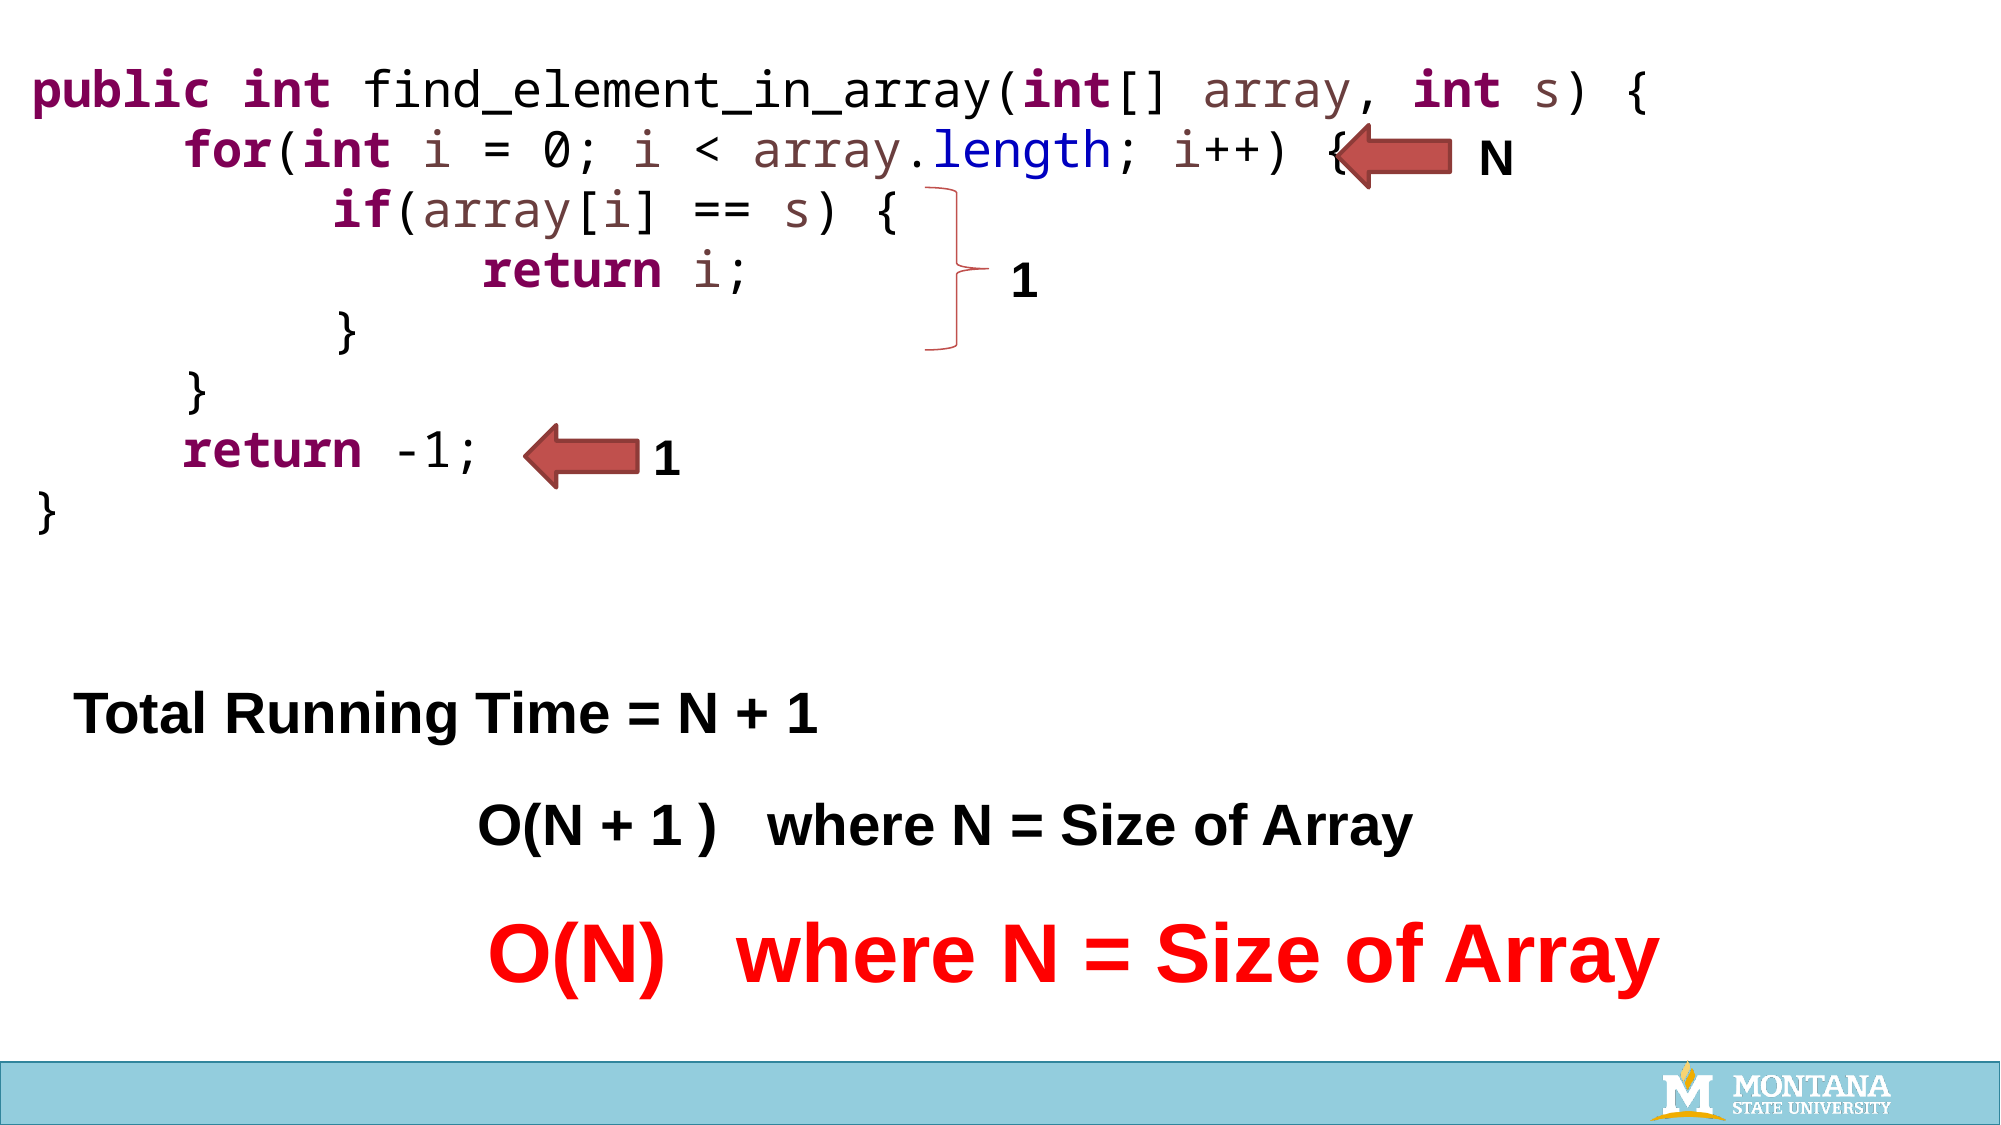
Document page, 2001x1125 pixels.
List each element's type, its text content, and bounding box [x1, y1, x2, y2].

text_box 1 [995, 239, 1054, 315]
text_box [1892, 1060, 2000, 1125]
picture [1649, 1060, 1892, 1122]
text_box public int find_element_in_array(int[] array, int s) { for(int i = 0; i < array.length; i++) { if(array[i] == s) { return i; } } return -1; } [17, 49, 1668, 605]
text_box [1335, 123, 1453, 190]
text_box O(N + 1 ) where N = Size of Array [462, 779, 1775, 864]
text_box [924, 186, 990, 351]
text_box O(N) where N = Size of Array [472, 891, 1677, 1060]
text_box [0, 1060, 1647, 1125]
text_box N [1463, 118, 1530, 194]
text_box Total Running Time = N + 1 [58, 667, 867, 753]
text_box [522, 423, 638, 490]
text_box 1 [638, 418, 696, 494]
